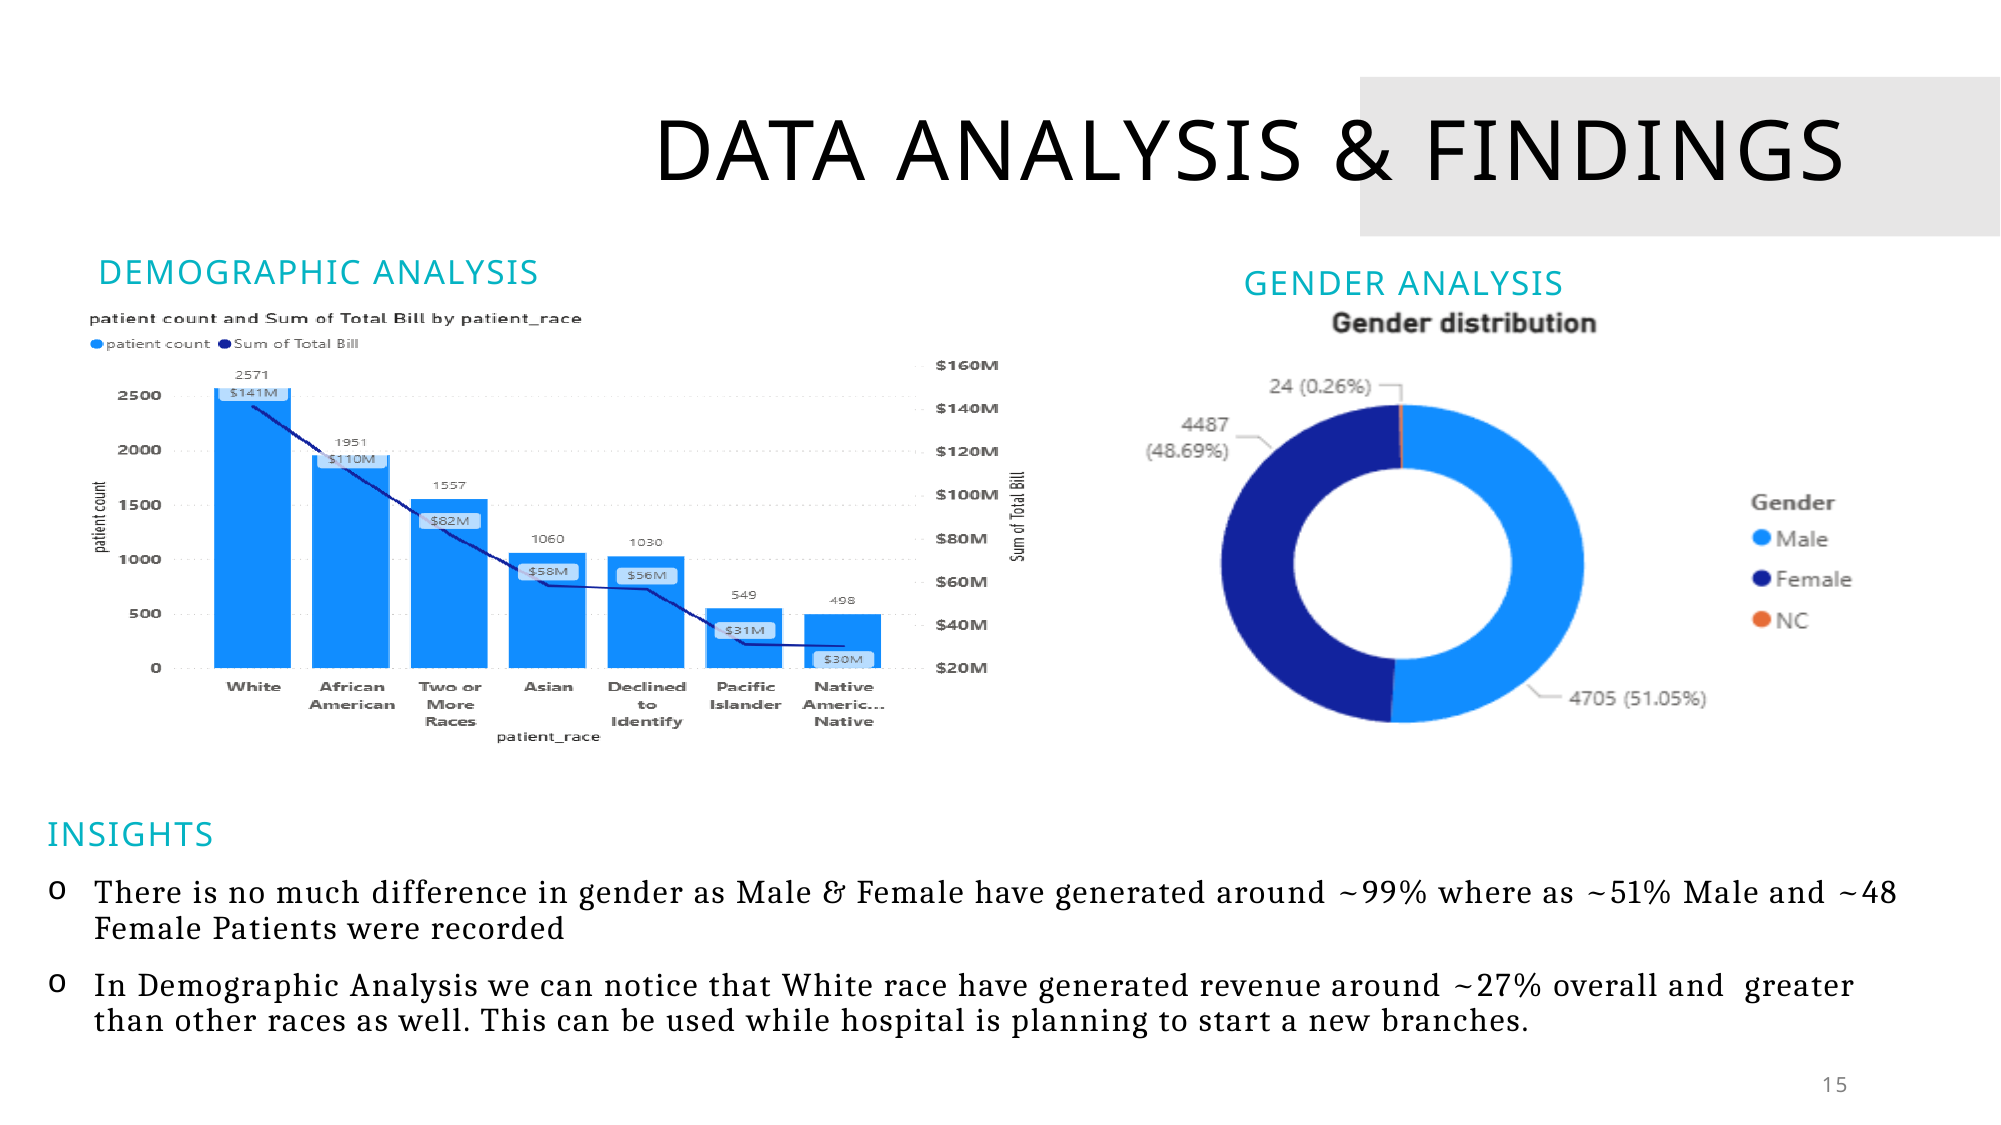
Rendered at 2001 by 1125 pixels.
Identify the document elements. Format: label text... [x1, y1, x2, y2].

slide_number 15 [1412, 1068, 1863, 1103]
text_box gender analysis [1228, 255, 1704, 308]
picture [1051, 308, 1881, 784]
list Demographic Analysis [83, 239, 612, 308]
title Data Analysis & Findings [460, 101, 1863, 211]
text_box INSIGHTs There is no much difference in gender as Male & Female have generated around ~99% where as ~51% Male and ~48 Female Patients were recorded In Demographic Analysis we can notice that White race have generated revenue around ~27% overall and greater than other races as well. This can be used while hospital is planning to start a new branches. [32, 783, 1940, 1047]
picture [83, 308, 1034, 749]
